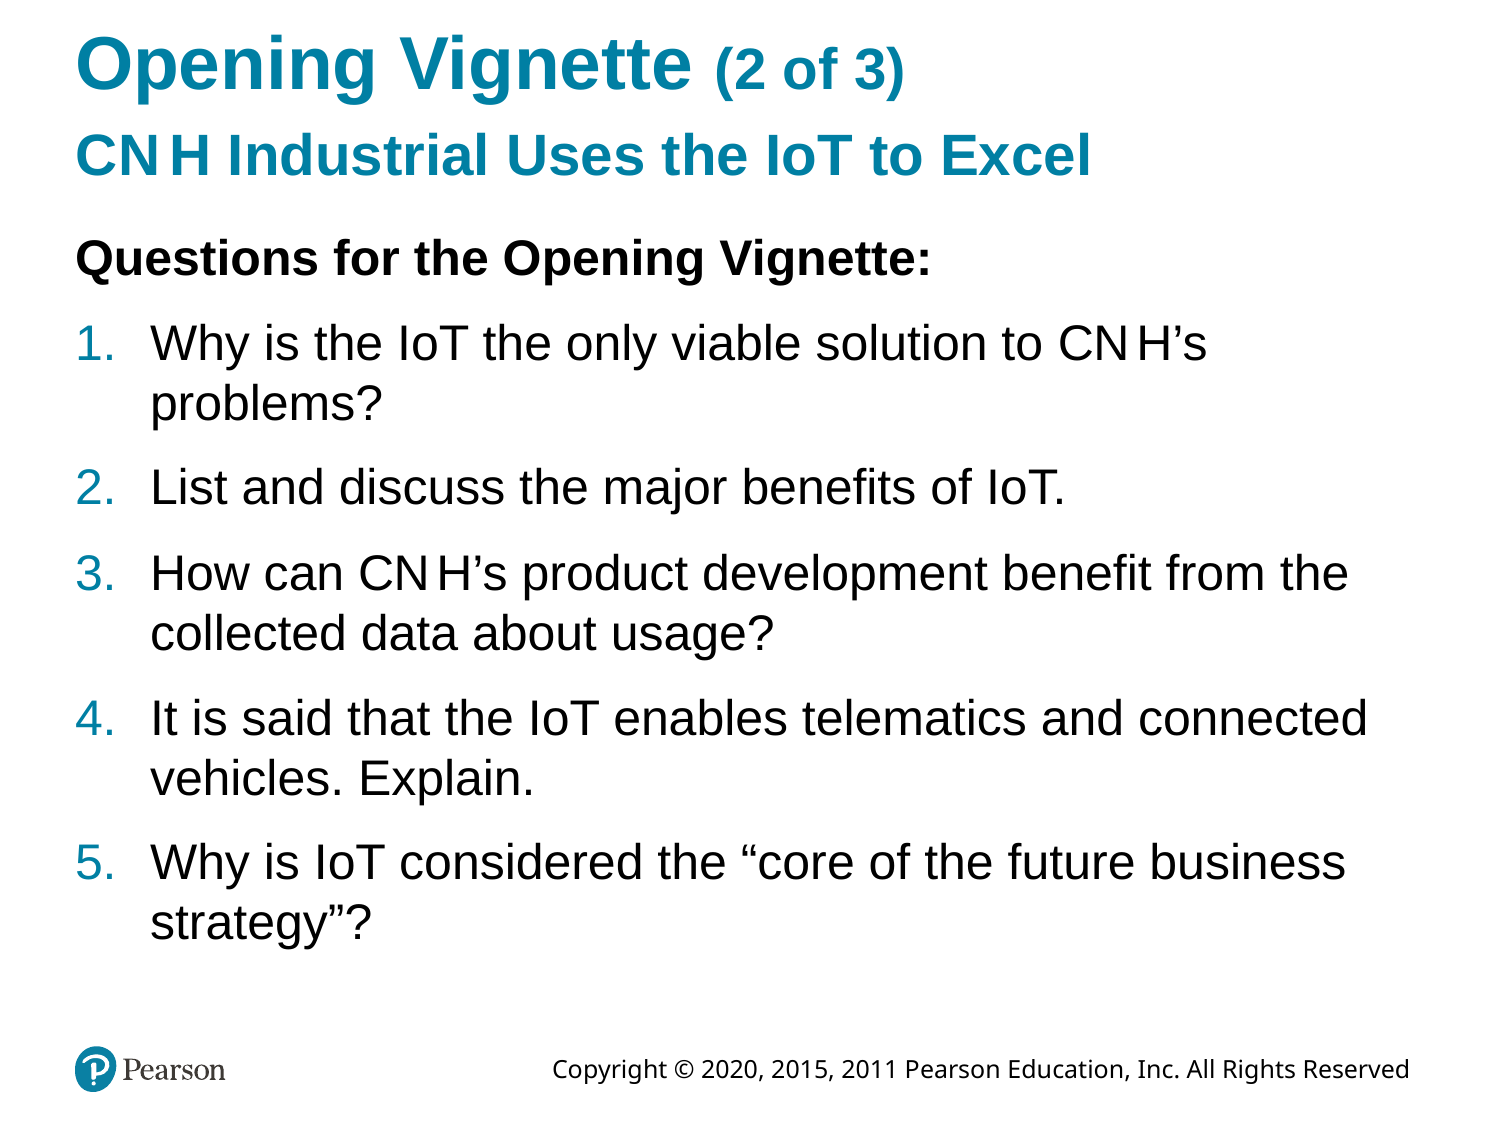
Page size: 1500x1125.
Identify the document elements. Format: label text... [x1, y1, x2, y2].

title Opening Vignette (2 of 3) [75, 0, 1413, 105]
list Questions for the Opening Vignette: Why is the IoT the only viable solution to C N H’s problems? List and discuss the major benefits of IoT. How can C N H’s product development benefit from the collected data about usage? It is said that the IoT enables telematics and connected vehicles. Explain. Why is IoT considered the “core of the future business strategy”? [75, 224, 1413, 950]
list C N H Industrial Uses the IoT to Excel [75, 117, 1413, 224]
